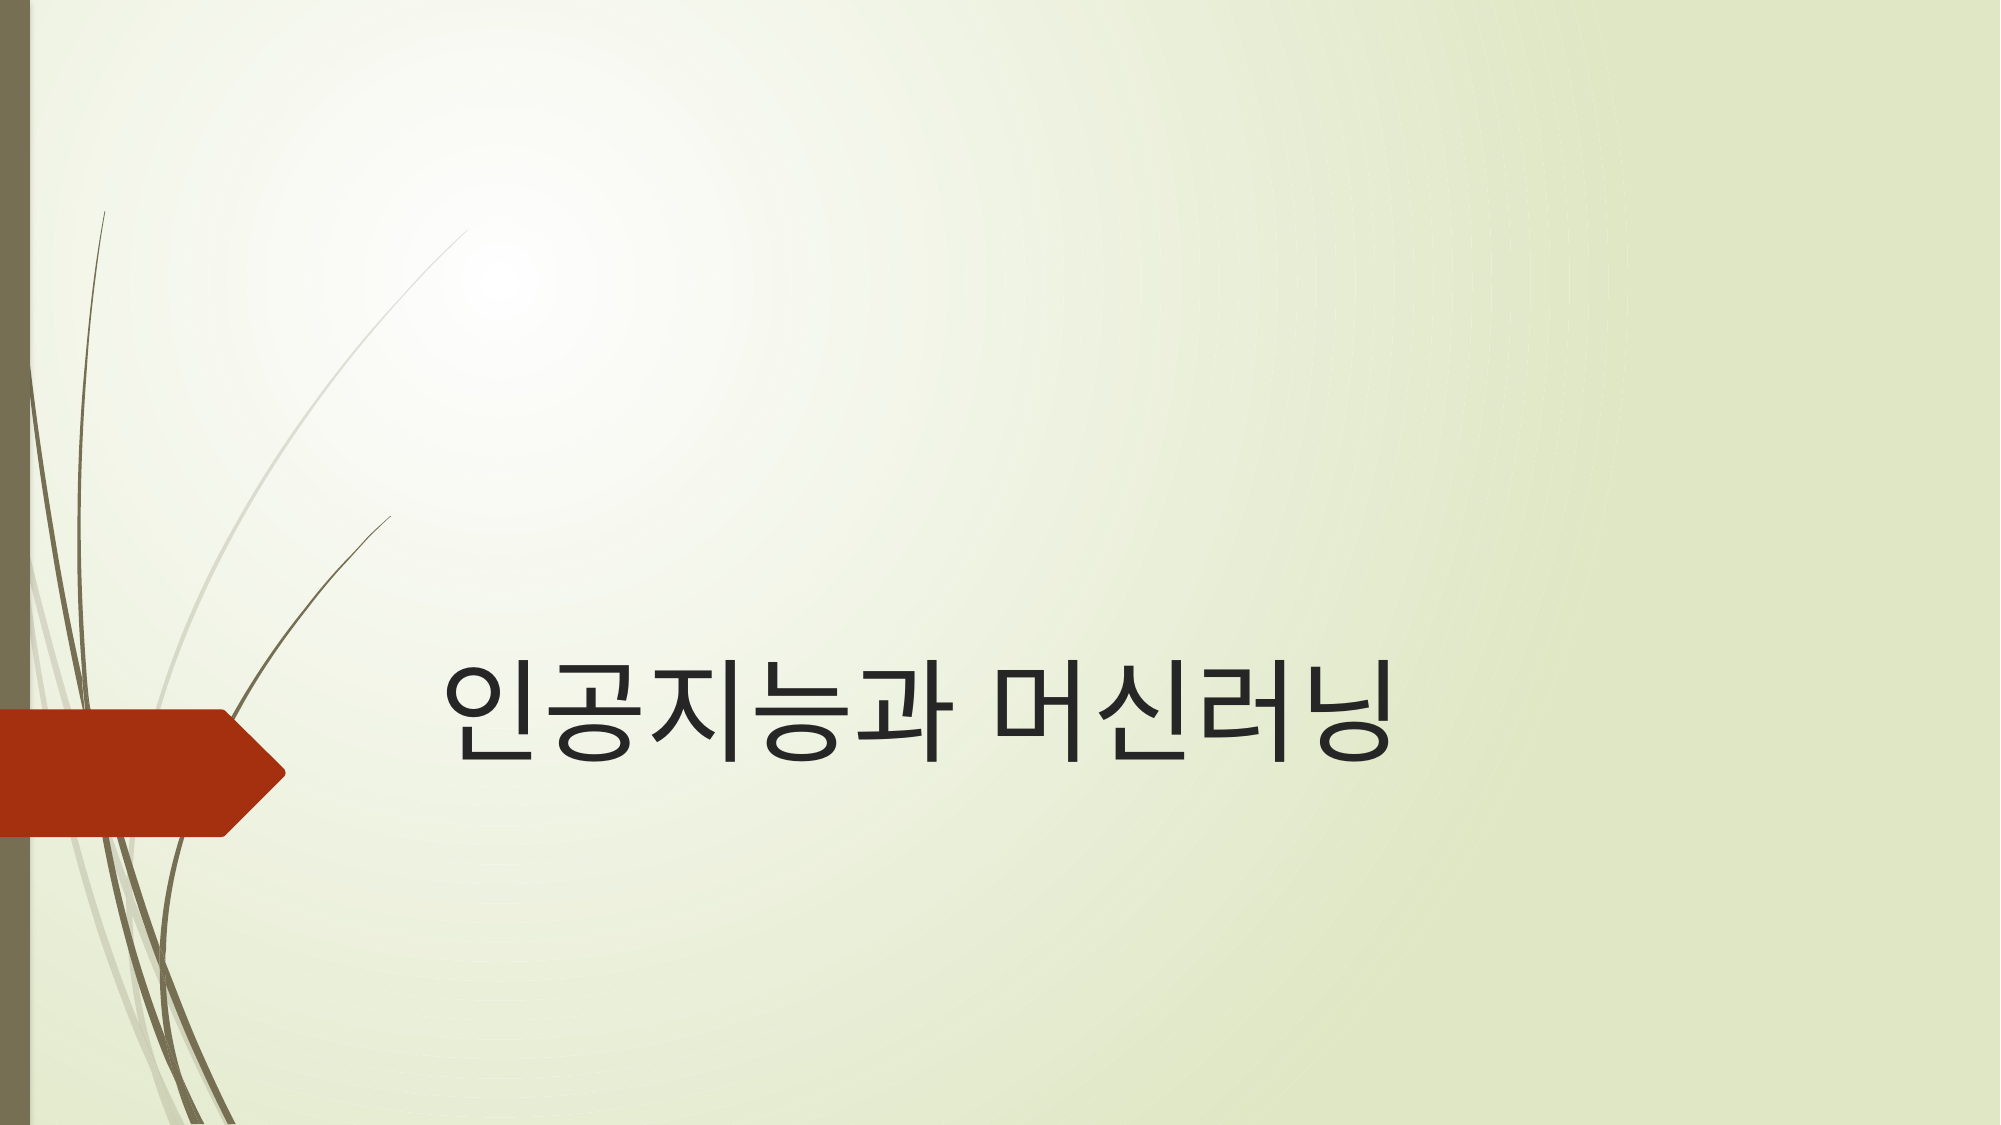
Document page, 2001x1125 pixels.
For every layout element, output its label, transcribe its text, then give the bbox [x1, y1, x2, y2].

title 인공지능과 머신러닝 [424, 412, 1888, 784]
